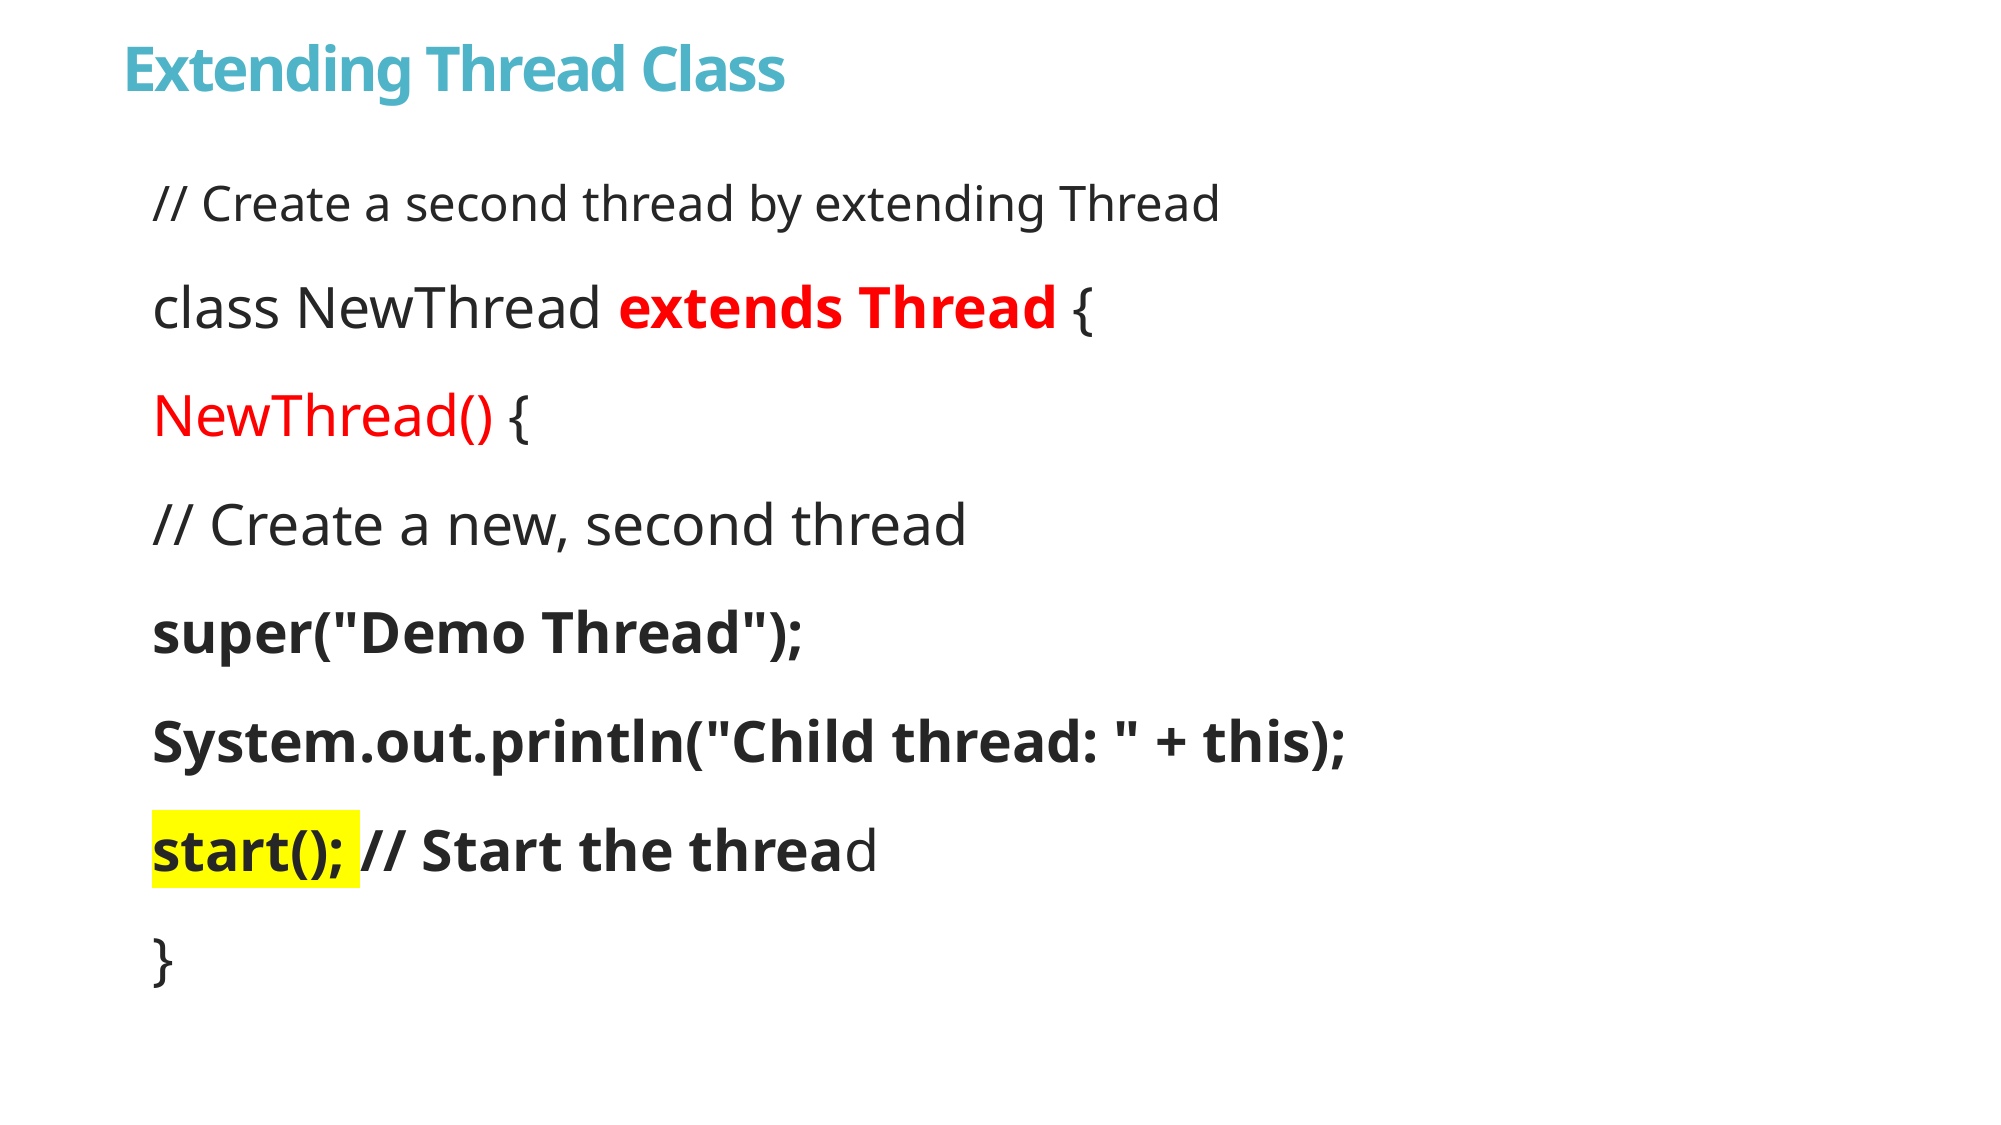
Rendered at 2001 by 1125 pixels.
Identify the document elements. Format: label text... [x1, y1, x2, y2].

list // Create a second thread by extending Thread class NewThread extends Thread { NewThread() { // Create a new, second thread super("Demo Thread"); System.out.println("Child thread: " + this); start(); // Start the thread } [137, 152, 1893, 1001]
title Extending Thread Class [107, 33, 1875, 187]
